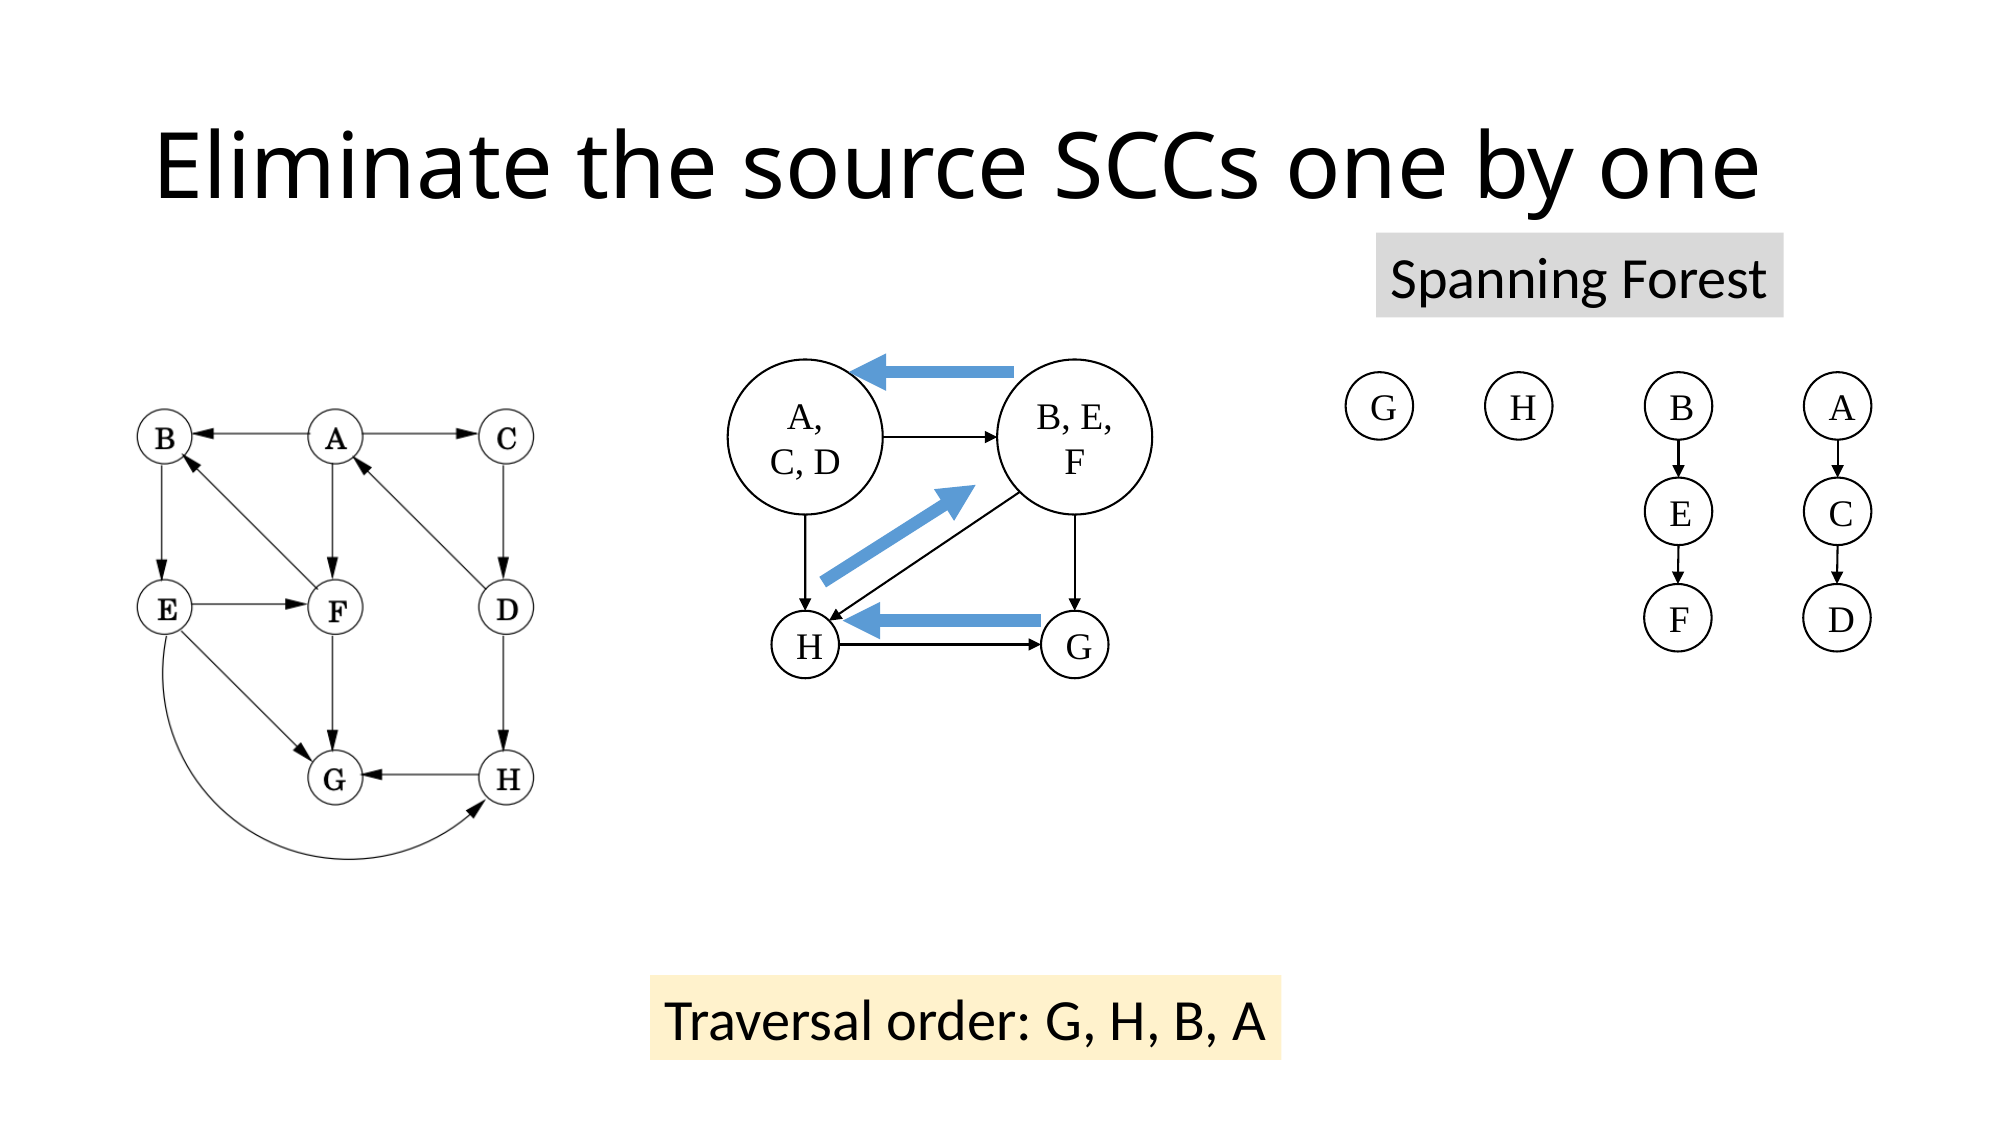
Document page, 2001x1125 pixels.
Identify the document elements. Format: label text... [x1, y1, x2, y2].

text_box Traversal order: G, H, B, A [650, 975, 1282, 1060]
text_box C [1802, 476, 1873, 547]
text_box A, C, D [726, 358, 884, 516]
text_box D [1802, 583, 1872, 653]
text_box B, E, F [996, 358, 1154, 516]
text_box Spanning Forest [1376, 232, 1784, 318]
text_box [822, 484, 976, 583]
text_box G [1040, 609, 1110, 680]
text_box B [1643, 371, 1714, 441]
text_box H [770, 609, 840, 680]
text_box A [1802, 371, 1873, 441]
text_box E [1643, 476, 1714, 547]
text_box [829, 491, 1020, 621]
picture [94, 372, 629, 883]
title Eliminate the source SCCs one by one [137, 59, 1863, 278]
text_box G [1344, 371, 1415, 441]
text_box H [1484, 371, 1554, 441]
text_box F [1643, 583, 1713, 653]
